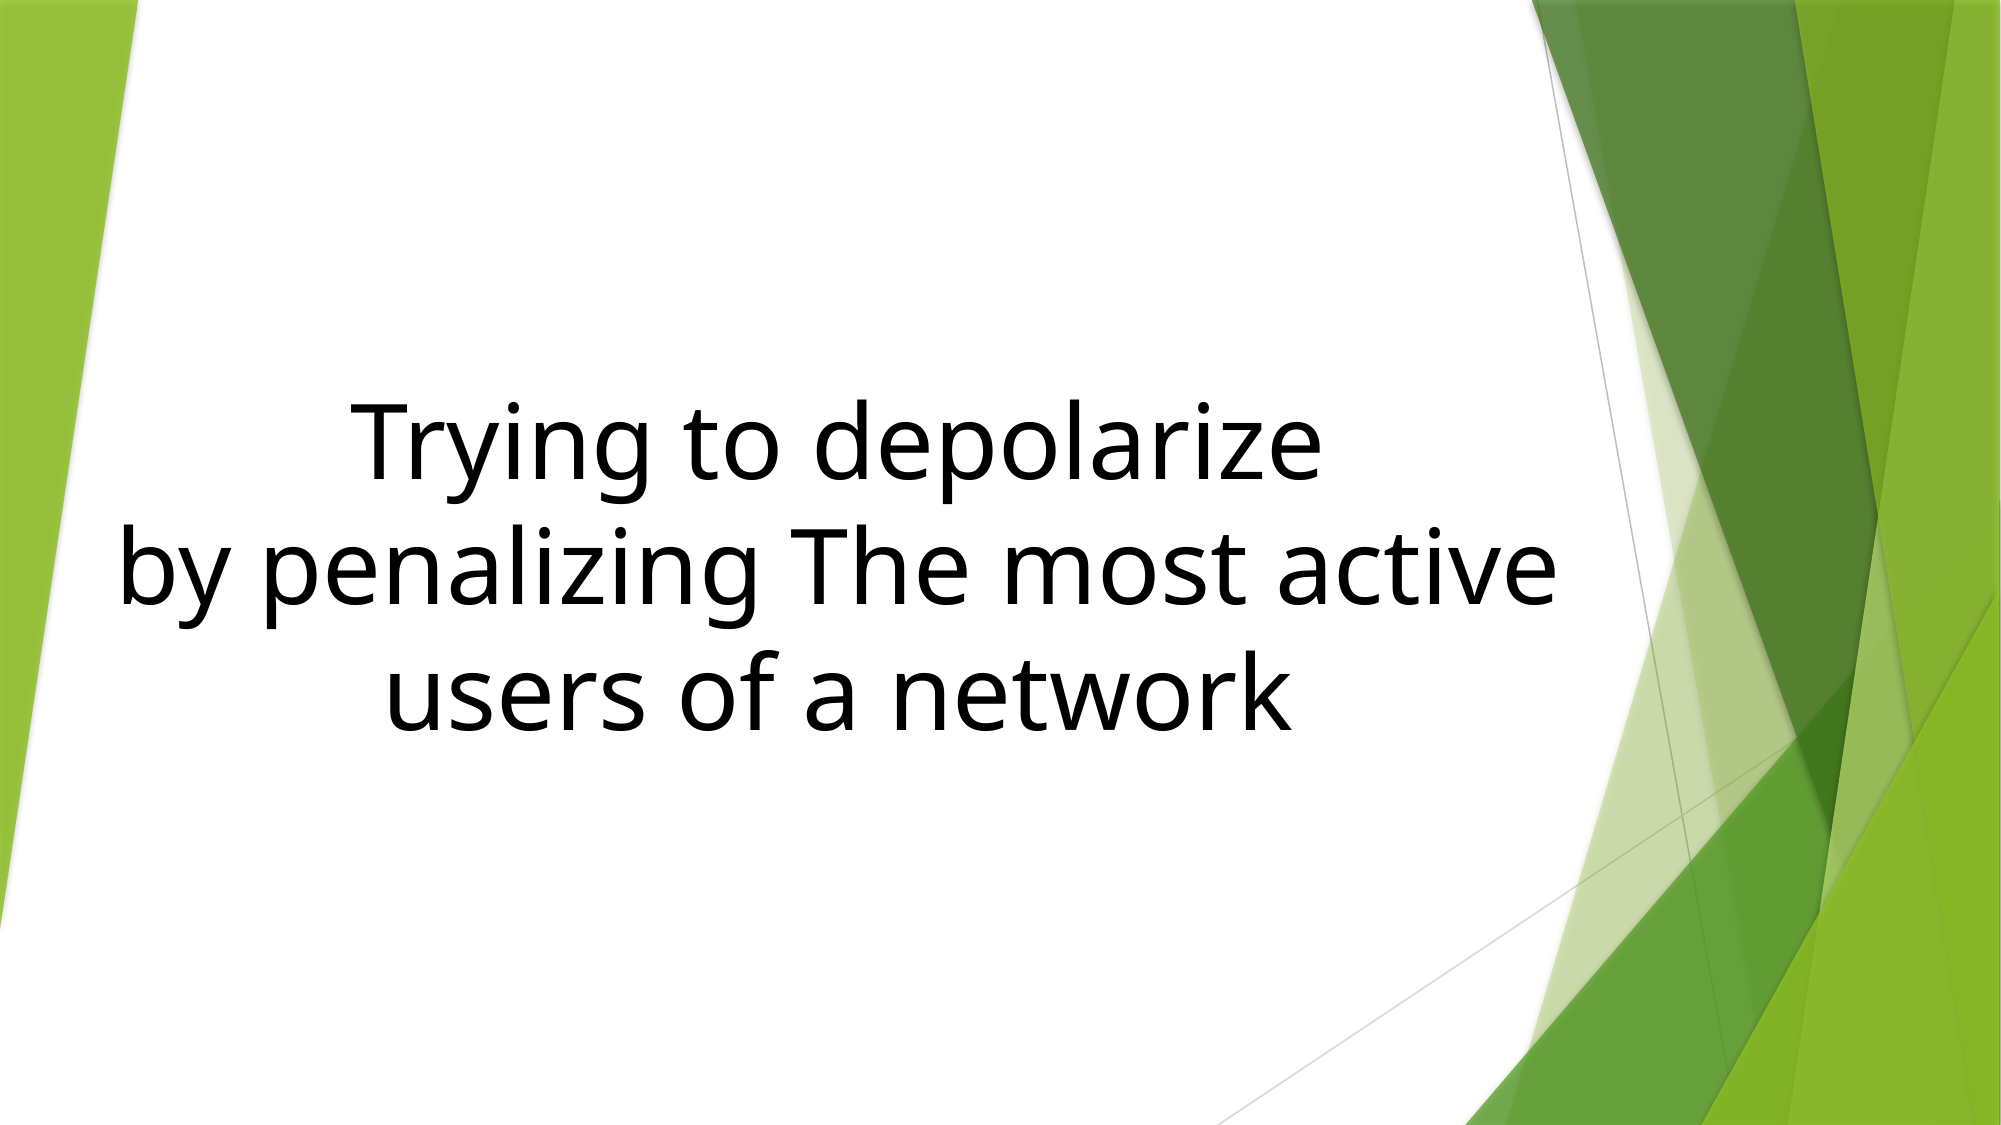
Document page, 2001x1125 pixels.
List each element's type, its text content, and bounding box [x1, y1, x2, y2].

title Trying to depolarize by penalizing The most active users of a network [88, 367, 1589, 759]
